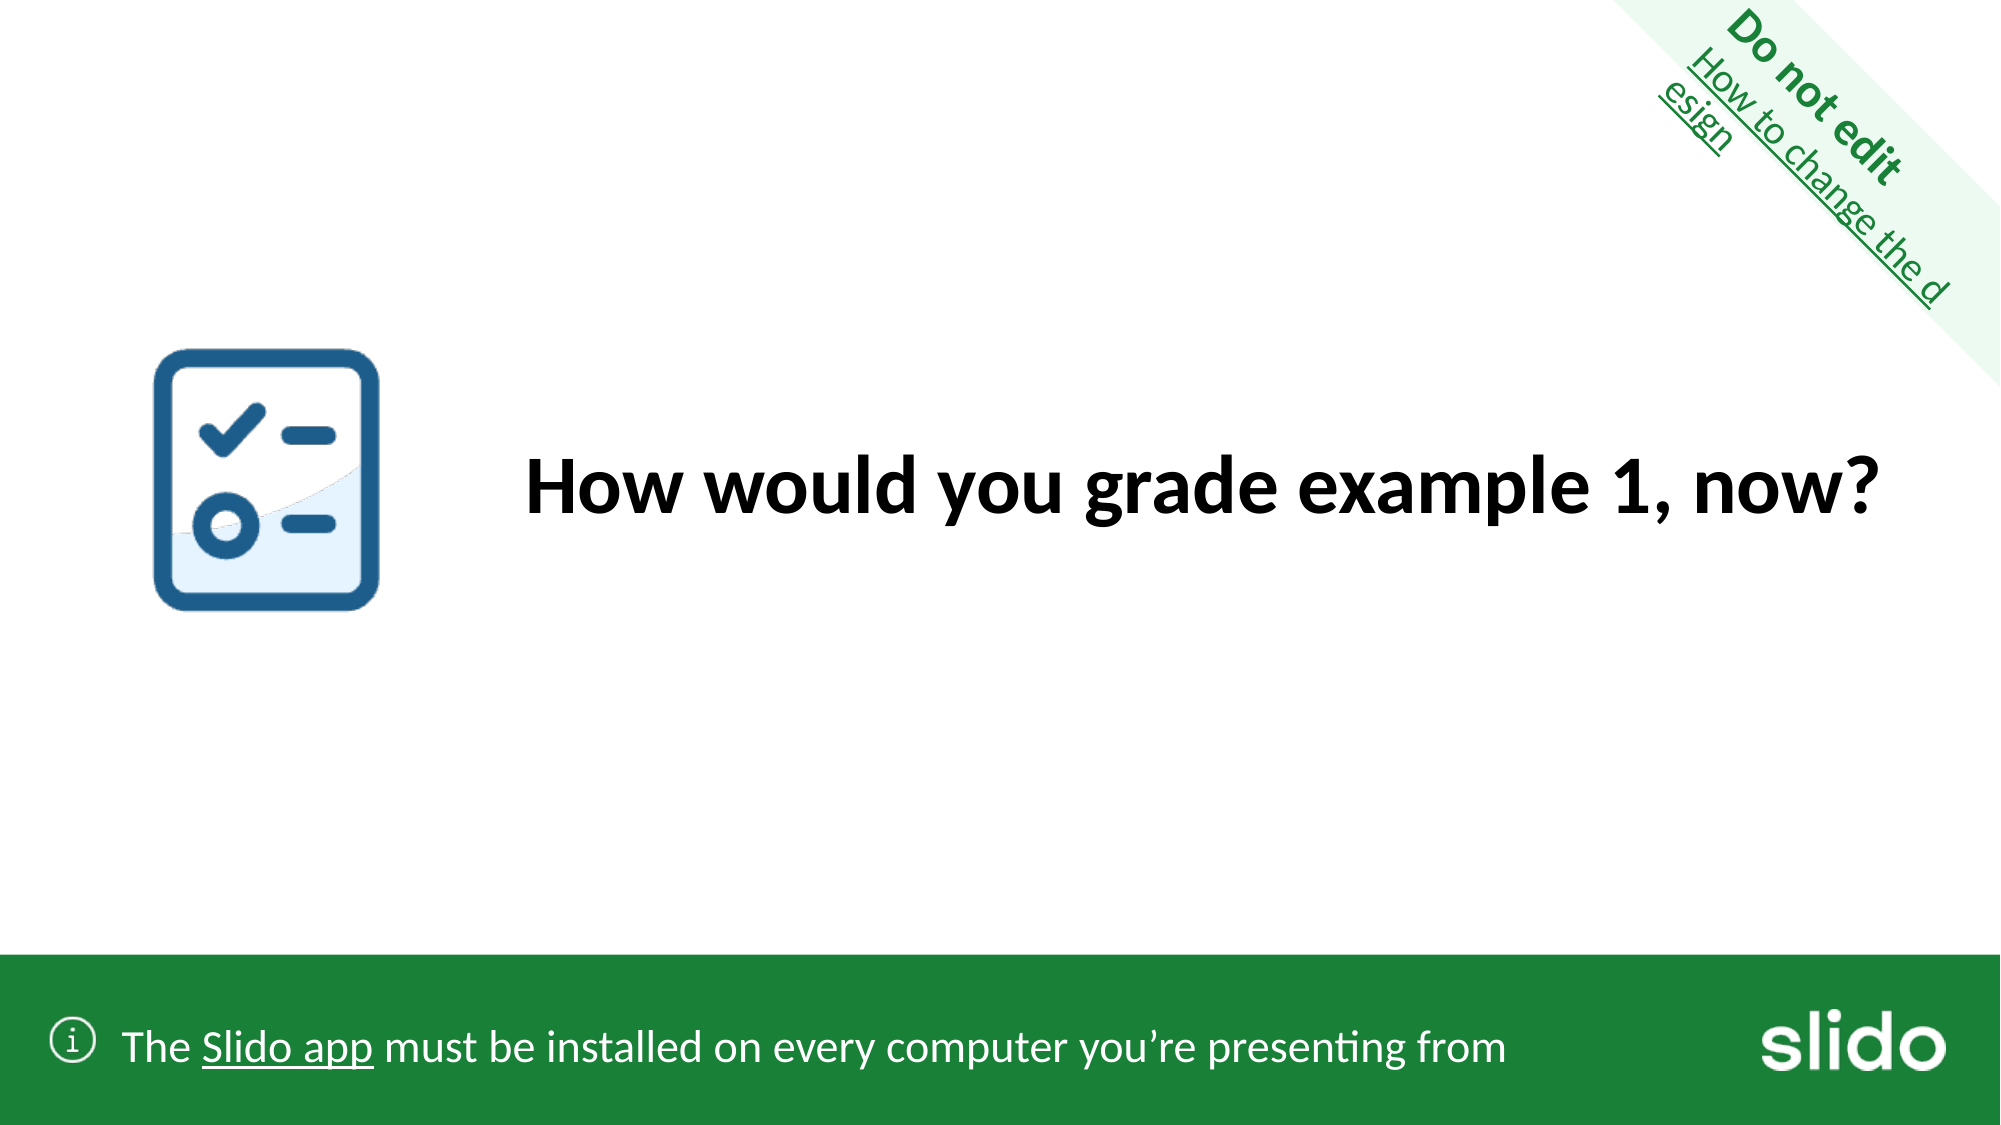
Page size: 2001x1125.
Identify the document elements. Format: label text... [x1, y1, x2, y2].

text_box The Slido app must be installed on every computer you’re presenting from [0, 954, 2000, 1125]
text_box Do not edit How to change the design [1611, 0, 2000, 389]
text_box [72, 285, 463, 676]
picture [48, 1015, 98, 1065]
picture [1762, 1009, 1946, 1071]
text_box How would you grade example 1, now? [510, 163, 1904, 798]
